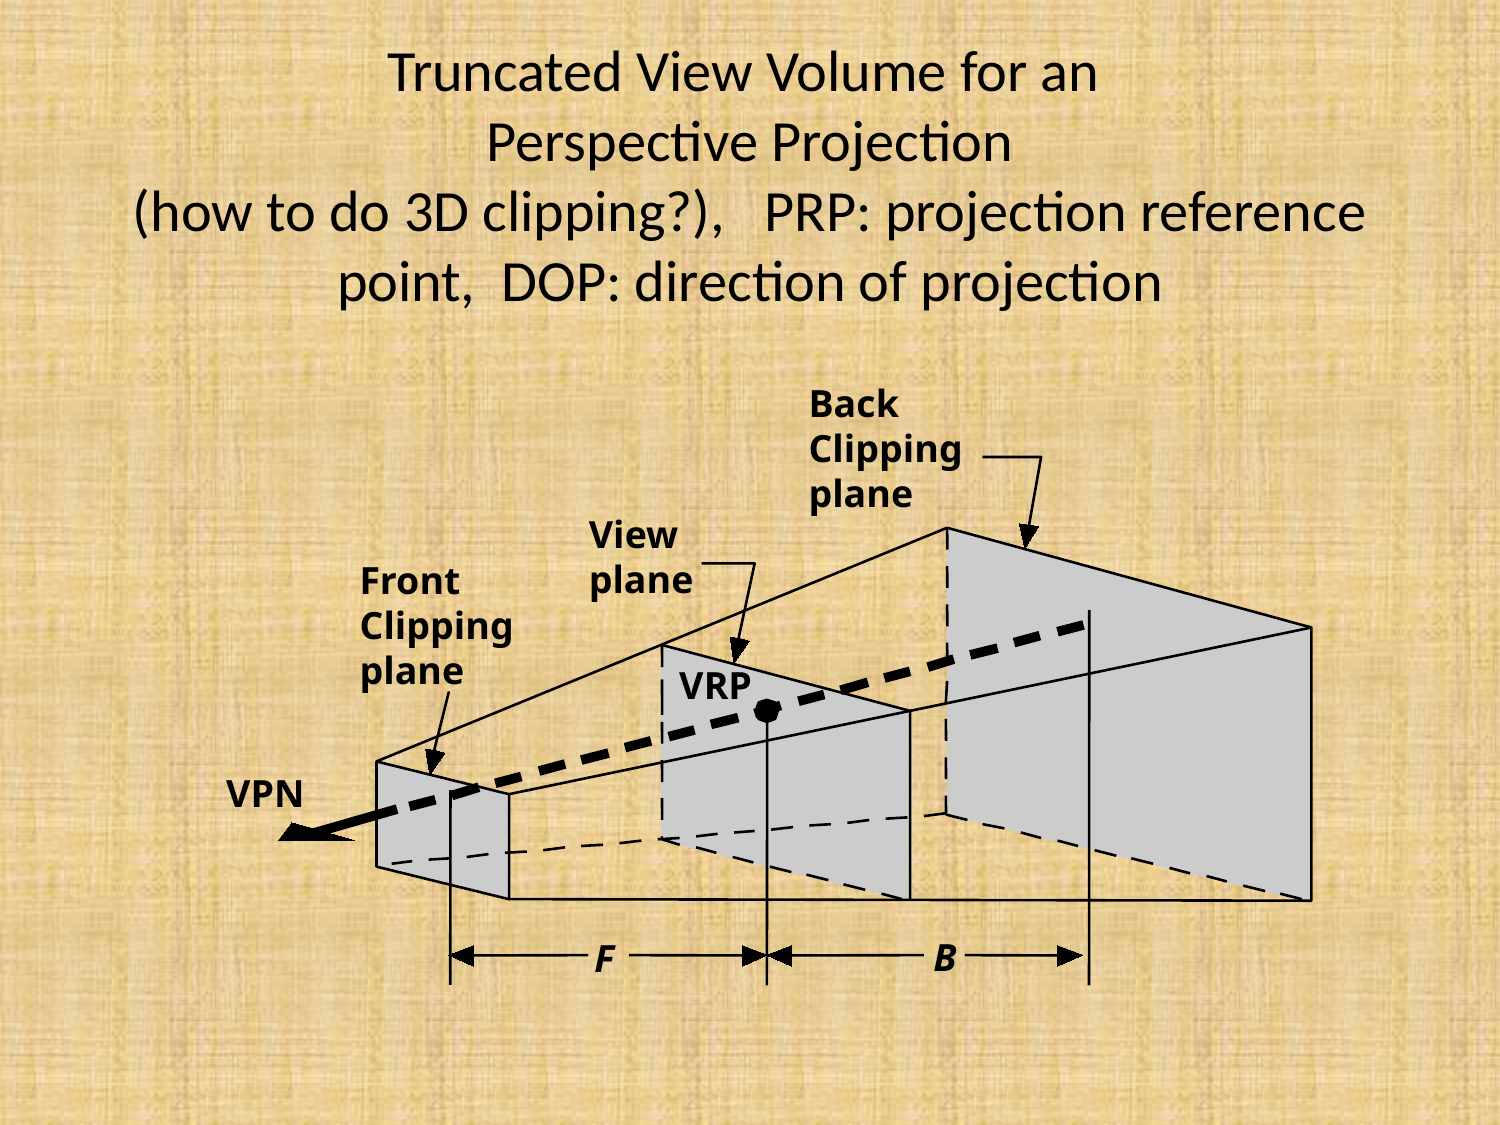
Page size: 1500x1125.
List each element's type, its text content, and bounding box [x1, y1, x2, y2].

title Truncated View Volume for an Perspective Projection (how to do 3D clipping?), PRP: projection reference point, DOP: direction of projection [74, 79, 1426, 268]
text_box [206, 372, 1312, 988]
picture [0, 0, 1500, 1125]
